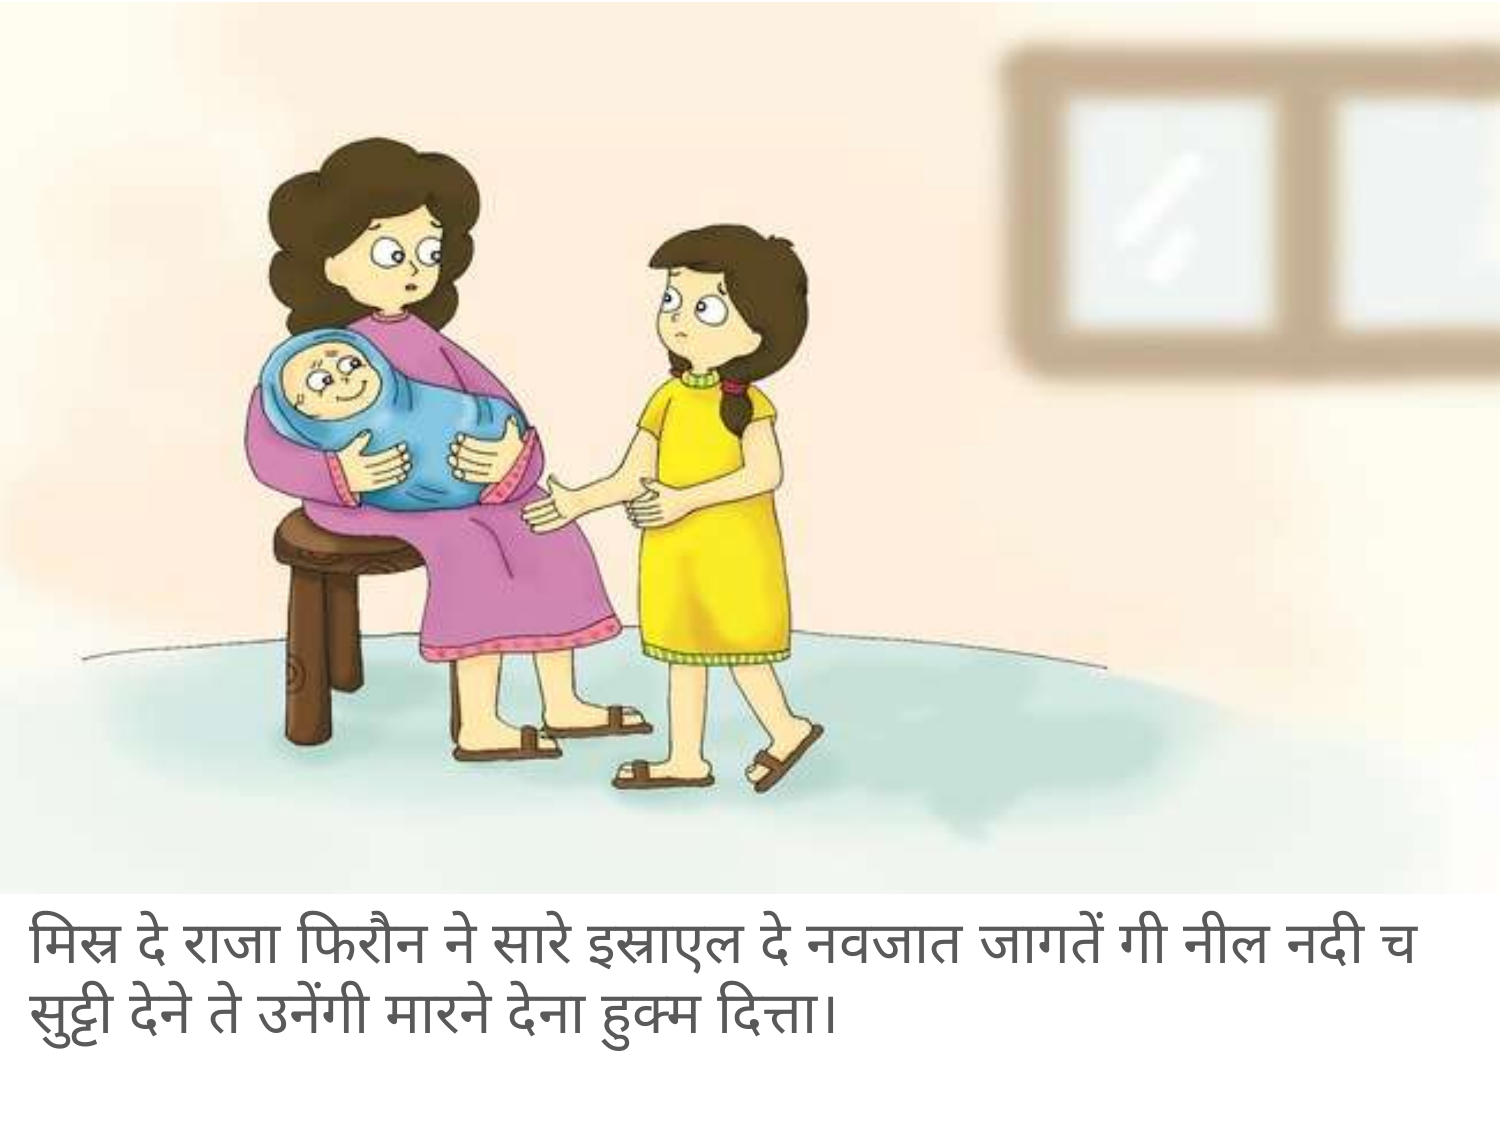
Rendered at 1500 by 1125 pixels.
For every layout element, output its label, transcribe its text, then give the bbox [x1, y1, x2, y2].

picture [0, 1, 1500, 894]
text_box मिस्र दे राजा फिरौन ने सारे इस्राएल दे नवजात जागतें गी नील नदी च सुट्टी देने ते उनेंगी मारने देना हुक्म दित्ता। [14, 901, 1486, 1053]
